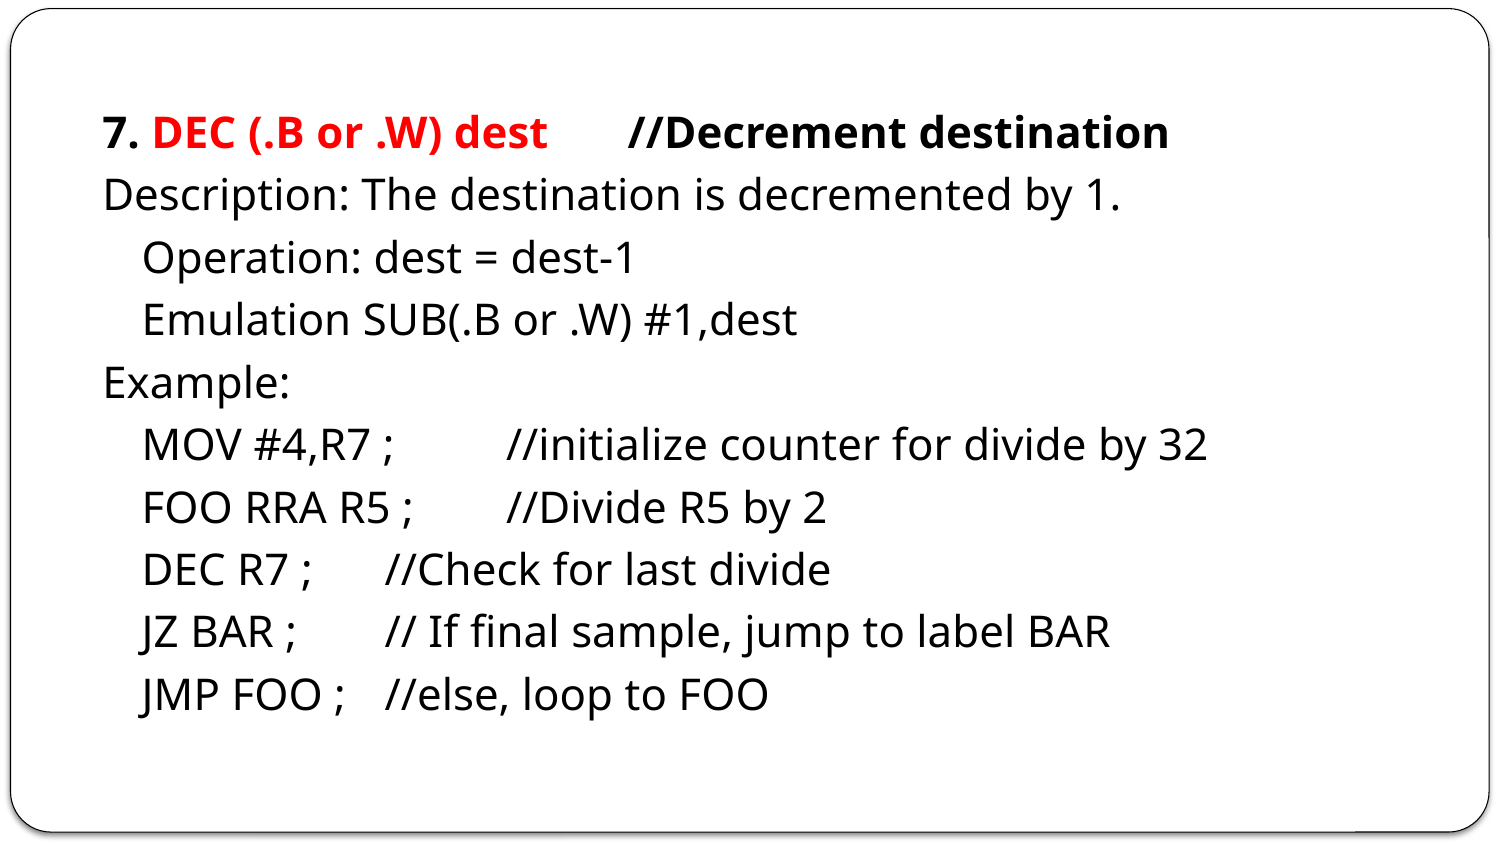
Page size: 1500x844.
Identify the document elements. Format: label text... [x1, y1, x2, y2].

list 7. DEC (.B or .W) dest //Decrement destination Description: The destination is decremented by 1. Operation: dest = dest-1 Emulation SUB(.B or .W) #1,dest Example: MOV #4,R7 ; //initialize counter for divide by 32 FOO RRA R5 ; //Divide R5 by 2 DEC R7 ; //Check for last divide JZ BAR ; // If final sample, jump to label BAR JMP FOO ; //else, loop to FOO [87, 96, 1425, 741]
